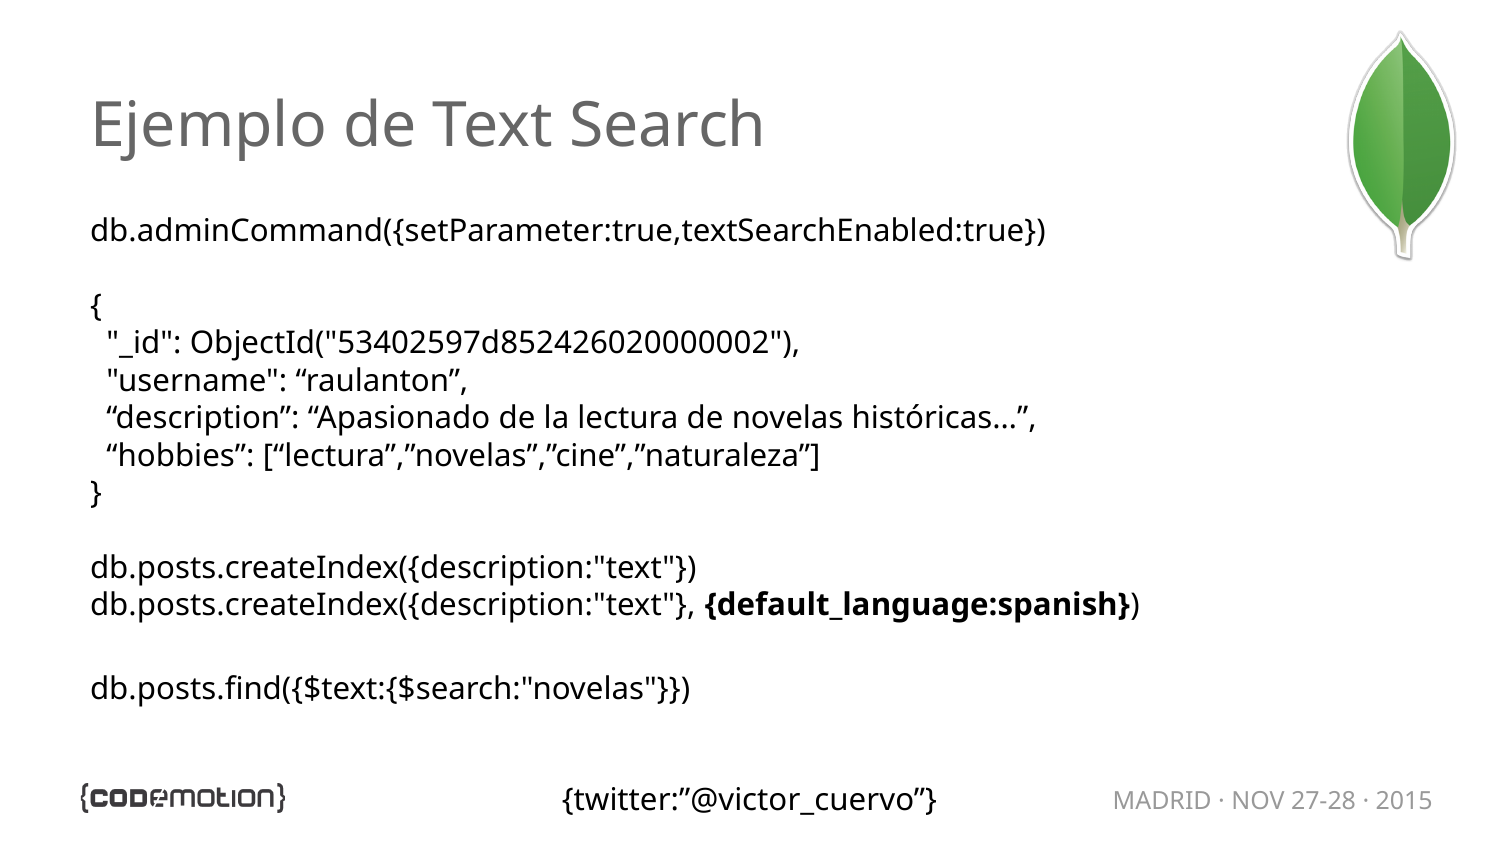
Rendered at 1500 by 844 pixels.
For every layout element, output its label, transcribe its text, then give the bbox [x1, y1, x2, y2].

title Ejemplo de Text Search [74, 33, 1426, 175]
picture [80, 807, 285, 813]
list db.adminCommand({setParameter:true,textSearchEnabled:true}) { "_id": ObjectId("53402597d852426020000002"), "username": “raulanton”, “description”: “Apasionado de la lectura de novelas históricas…”, “hobbies”: [“lectura”,”novelas”,”cine”,”naturaleza”] } db.posts.createIndex({description:"text"}) db.posts.createIndex({description:"text"}, {default_language:spanish}) db.posts.find({$text:{$search:"novelas"}}) [74, 194, 1426, 807]
picture [1277, 22, 1500, 270]
